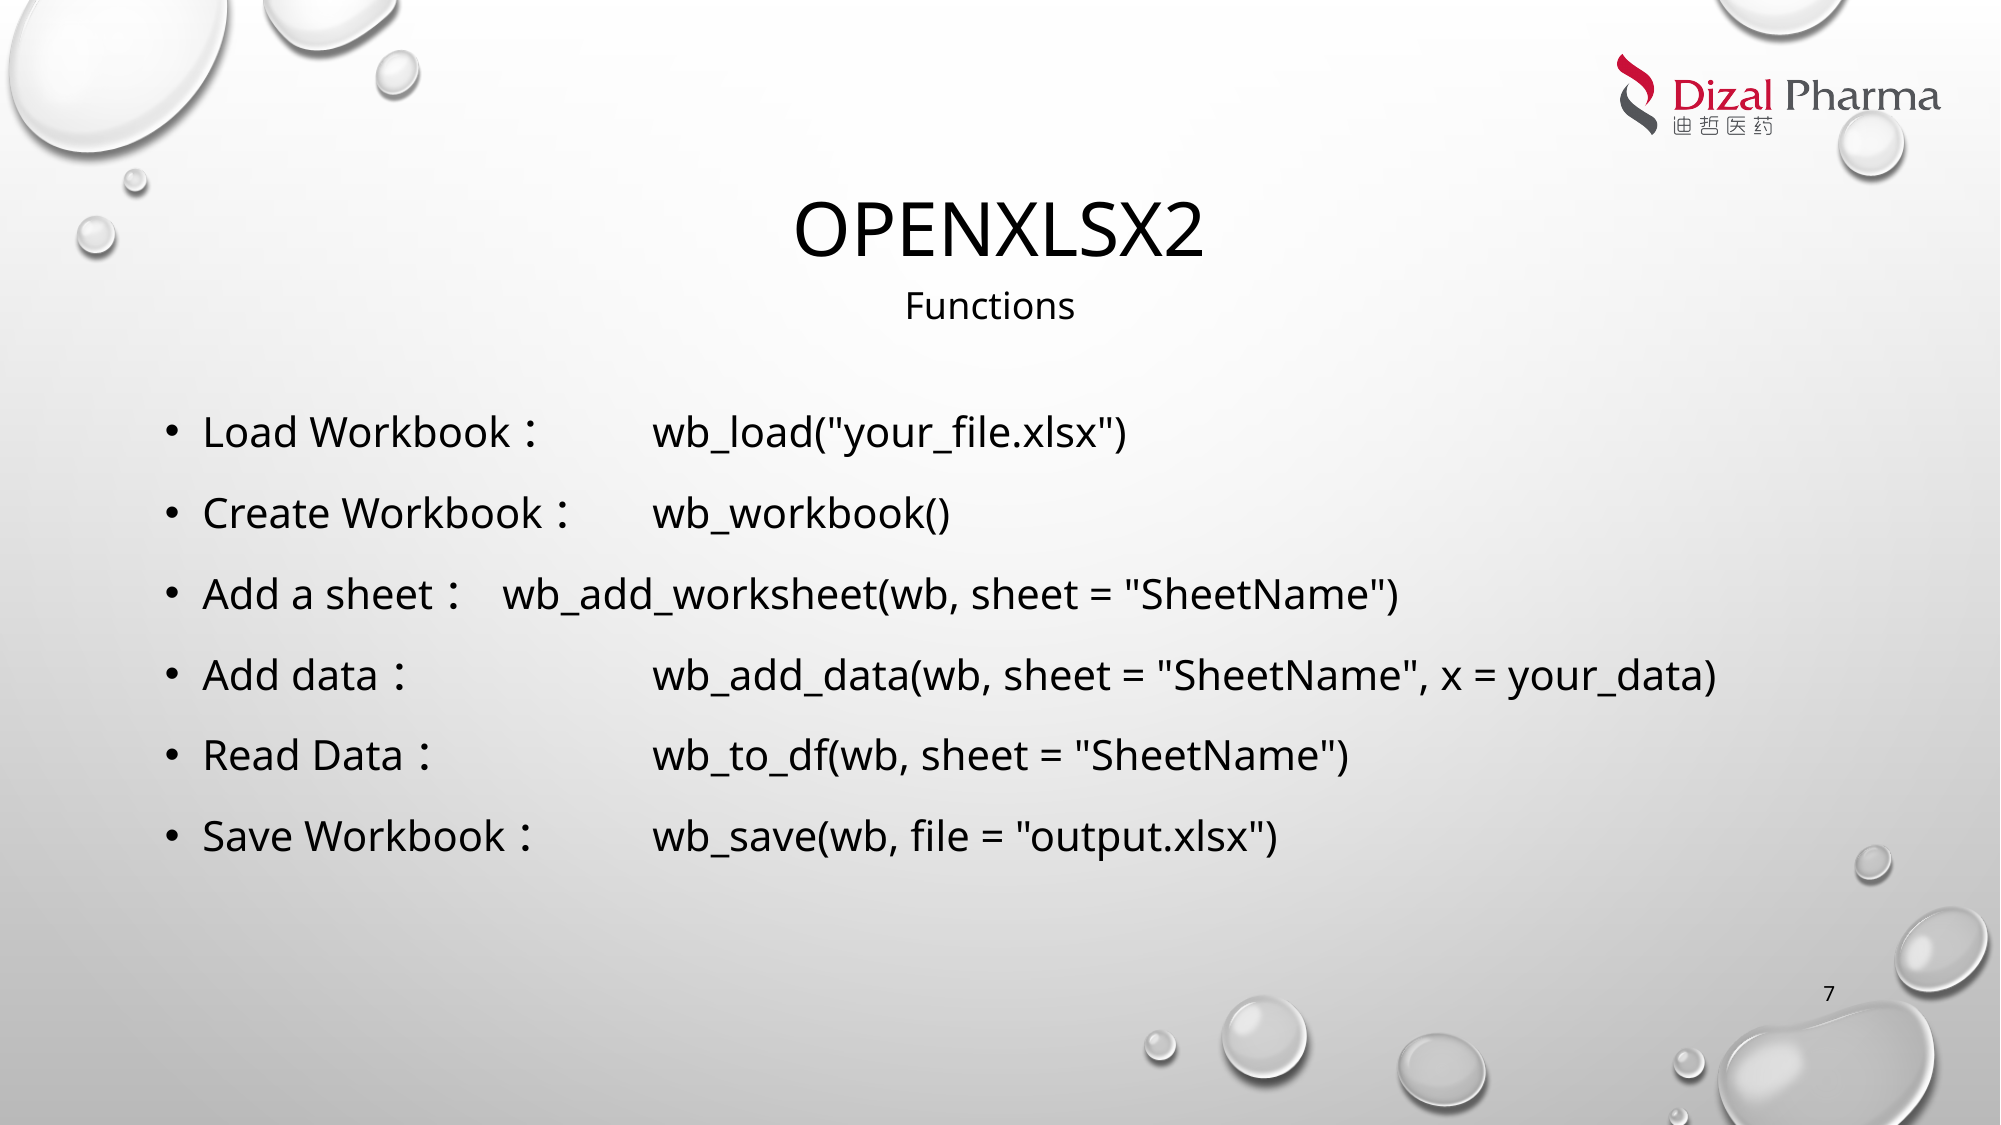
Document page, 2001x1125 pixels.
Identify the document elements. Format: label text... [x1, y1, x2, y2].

slide_number 7 [1724, 965, 1851, 1025]
title OPENXLSX2 [149, 101, 1851, 364]
list Load Workbook： wb_load("your_file.xlsx") Create Workbook： wb_workbook() Add a sheet： wb_add_worksheet(wb, sheet = "SheetName") Add data： wb_add_data(wb, sheet = "SheetName", x = your_data) Read Data： wb_to_df(wb, sheet = "SheetName") Save Workbook： wb_save(wb, file = "output.xlsx") [149, 388, 1850, 950]
picture [0, 0, 2000, 1125]
text_box Functions [889, 274, 1091, 334]
